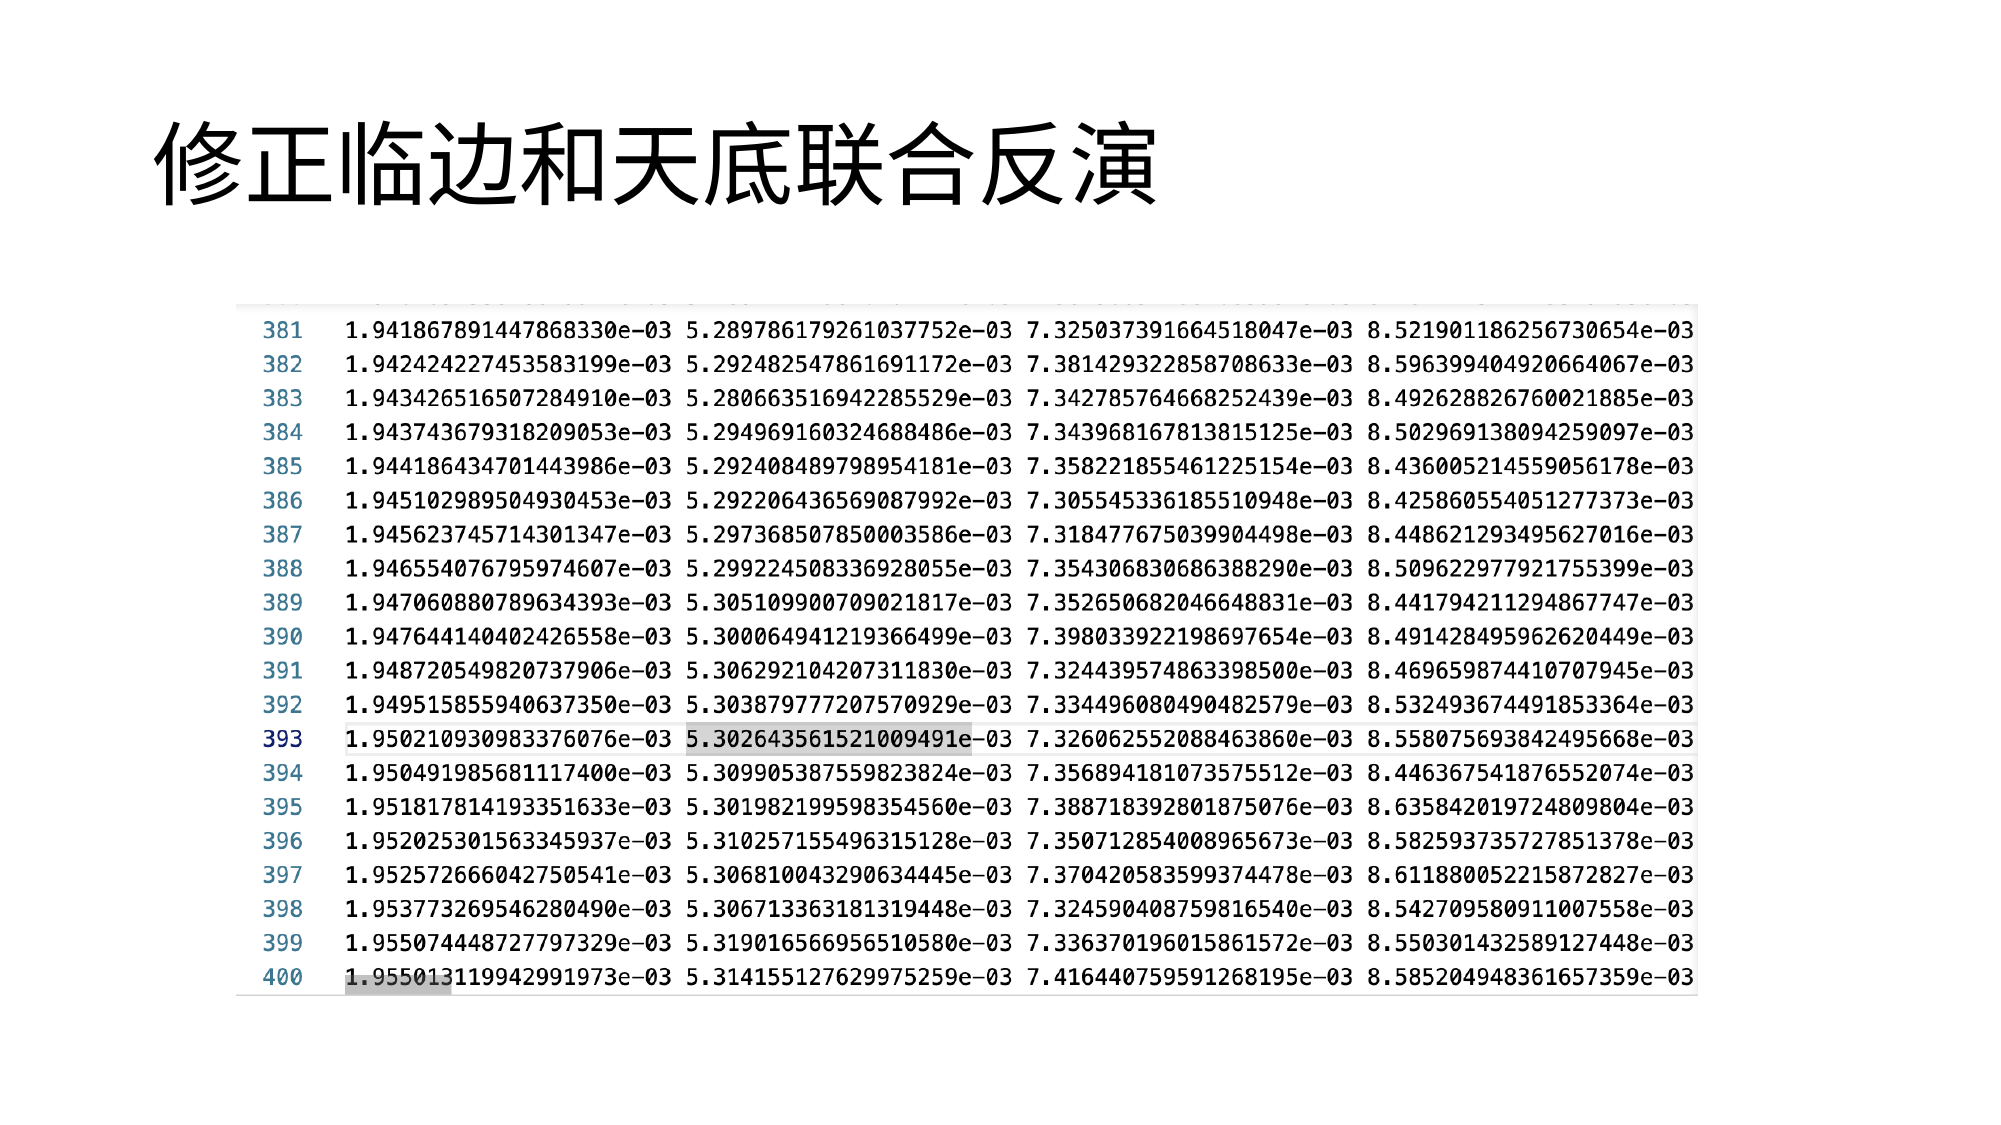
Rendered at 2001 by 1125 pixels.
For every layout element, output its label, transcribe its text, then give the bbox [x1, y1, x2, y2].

title 修正临边和天底联合反演 [137, 59, 1863, 278]
picture [236, 299, 1698, 999]
